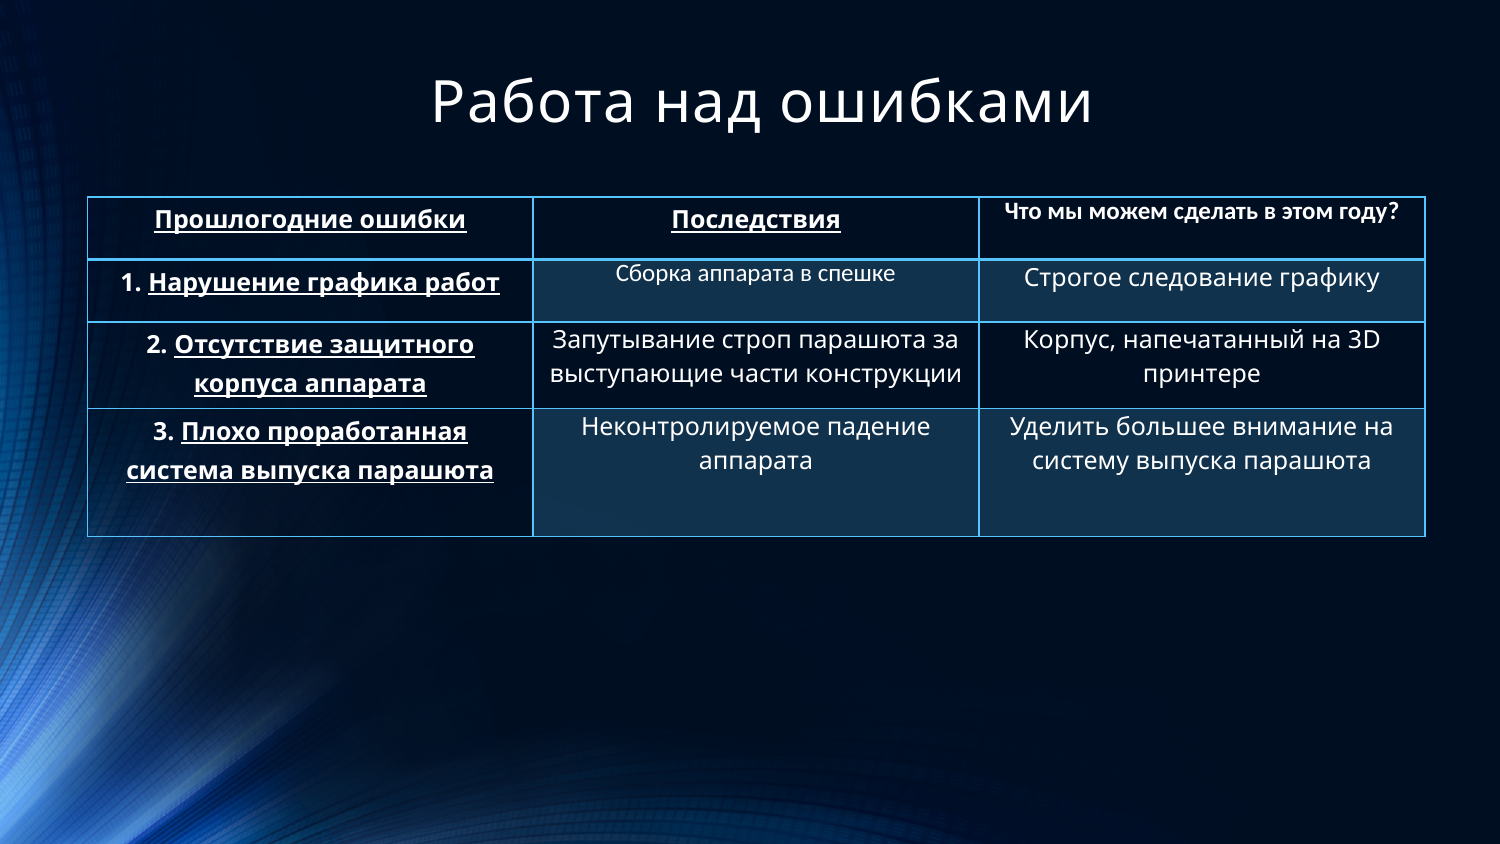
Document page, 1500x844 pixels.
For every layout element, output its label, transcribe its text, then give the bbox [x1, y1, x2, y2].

table_header Прошлогодние ошибки [88, 198, 532, 258]
picture [0, 0, 1500, 844]
table_cell 1. Нарушение графика работ [88, 261, 532, 321]
table_cell Корпус, напечатанный на 3D принтере [980, 323, 1424, 408]
table_cell Неконтролируемое падение аппарата [534, 409, 978, 536]
table_cell 2. Отсутствие защитного корпуса аппарата [88, 323, 532, 408]
table_cell Строгое следование графику [980, 261, 1424, 321]
table_cell 3. Плохо проработанная система выпуска парашюта [88, 409, 532, 536]
table_header Последствия [534, 198, 978, 258]
table_cell Сборка аппарата в спешке [534, 261, 978, 321]
table_header Что мы можем сделать в этом году? [980, 198, 1424, 258]
table_cell Уделить большее внимание на систему выпуска парашюта [980, 409, 1424, 536]
title Работа над ошибками [200, 0, 1326, 141]
table_cell Запутывание строп парашюта за выступающие части конструкции [534, 323, 978, 408]
